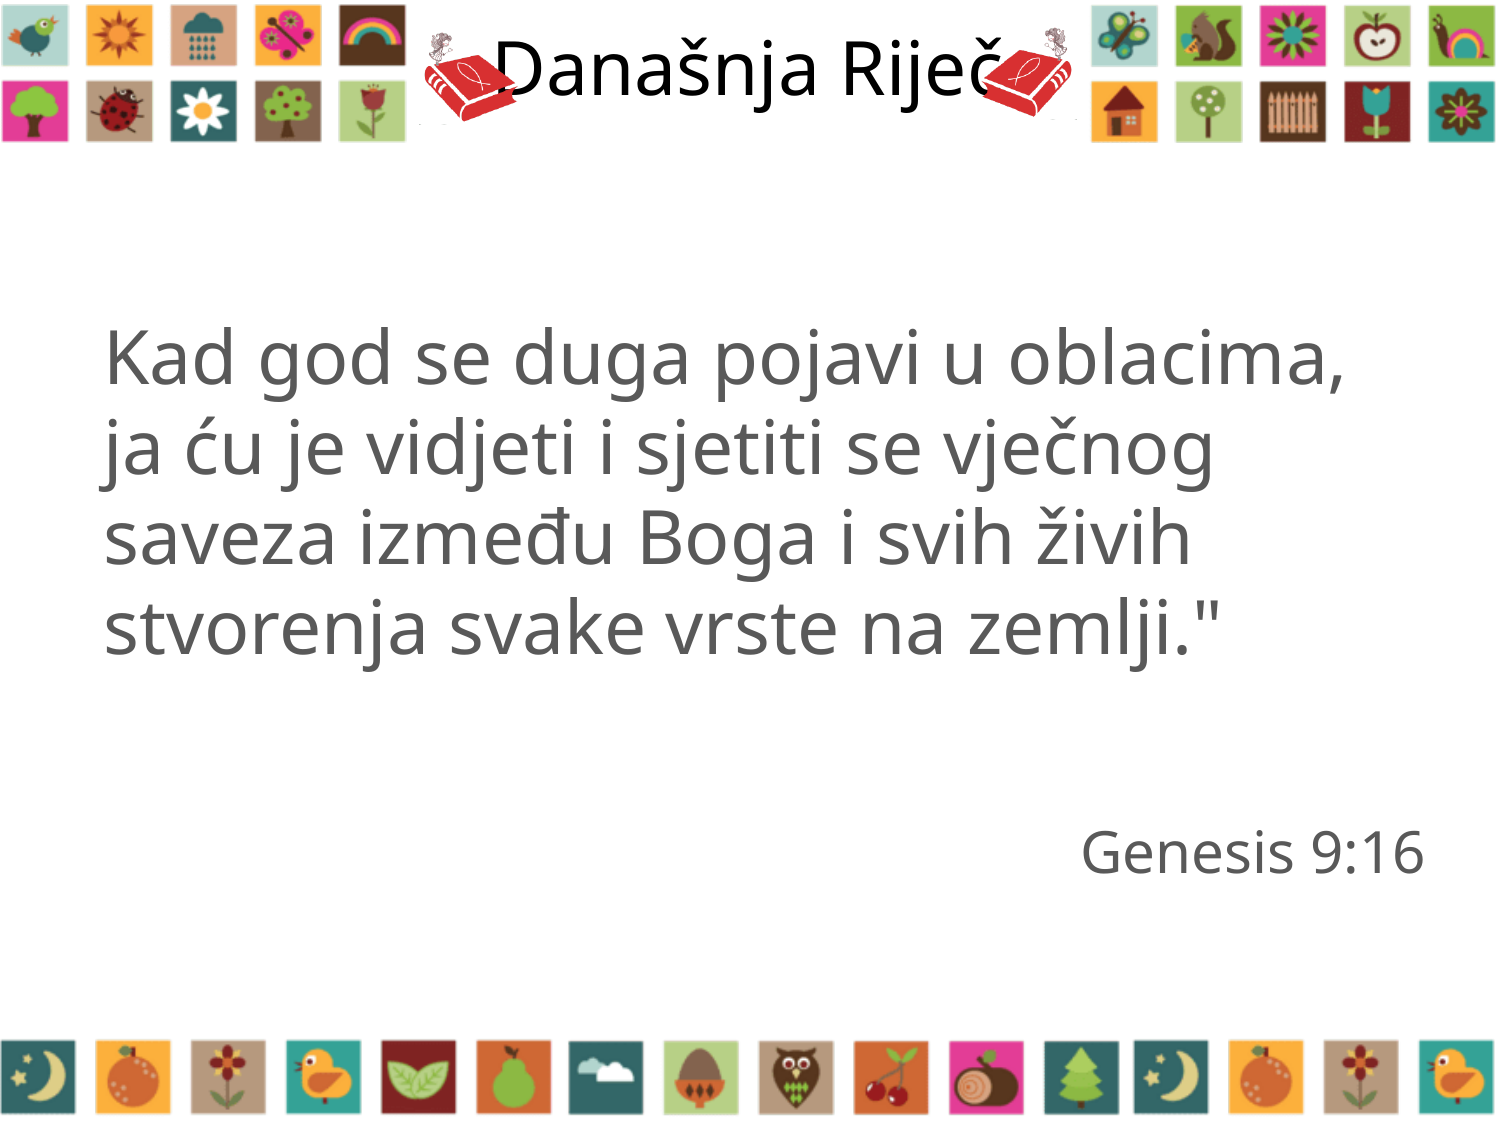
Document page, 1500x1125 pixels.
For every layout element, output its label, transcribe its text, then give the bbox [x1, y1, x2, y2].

text_box Genesis 9:16 [808, 807, 1441, 893]
text_box Kad god se duga pojavi u oblacima, ja ću je vidjeti i sjetiti se vječnog saveza između Boga i svih živih stvorenja svake vrste na zemlji." [88, 302, 1436, 678]
picture [950, 3, 1500, 150]
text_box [0, 1028, 1500, 1118]
text_box Današnja Riječ [425, 13, 948, 119]
picture [0, 3, 550, 150]
